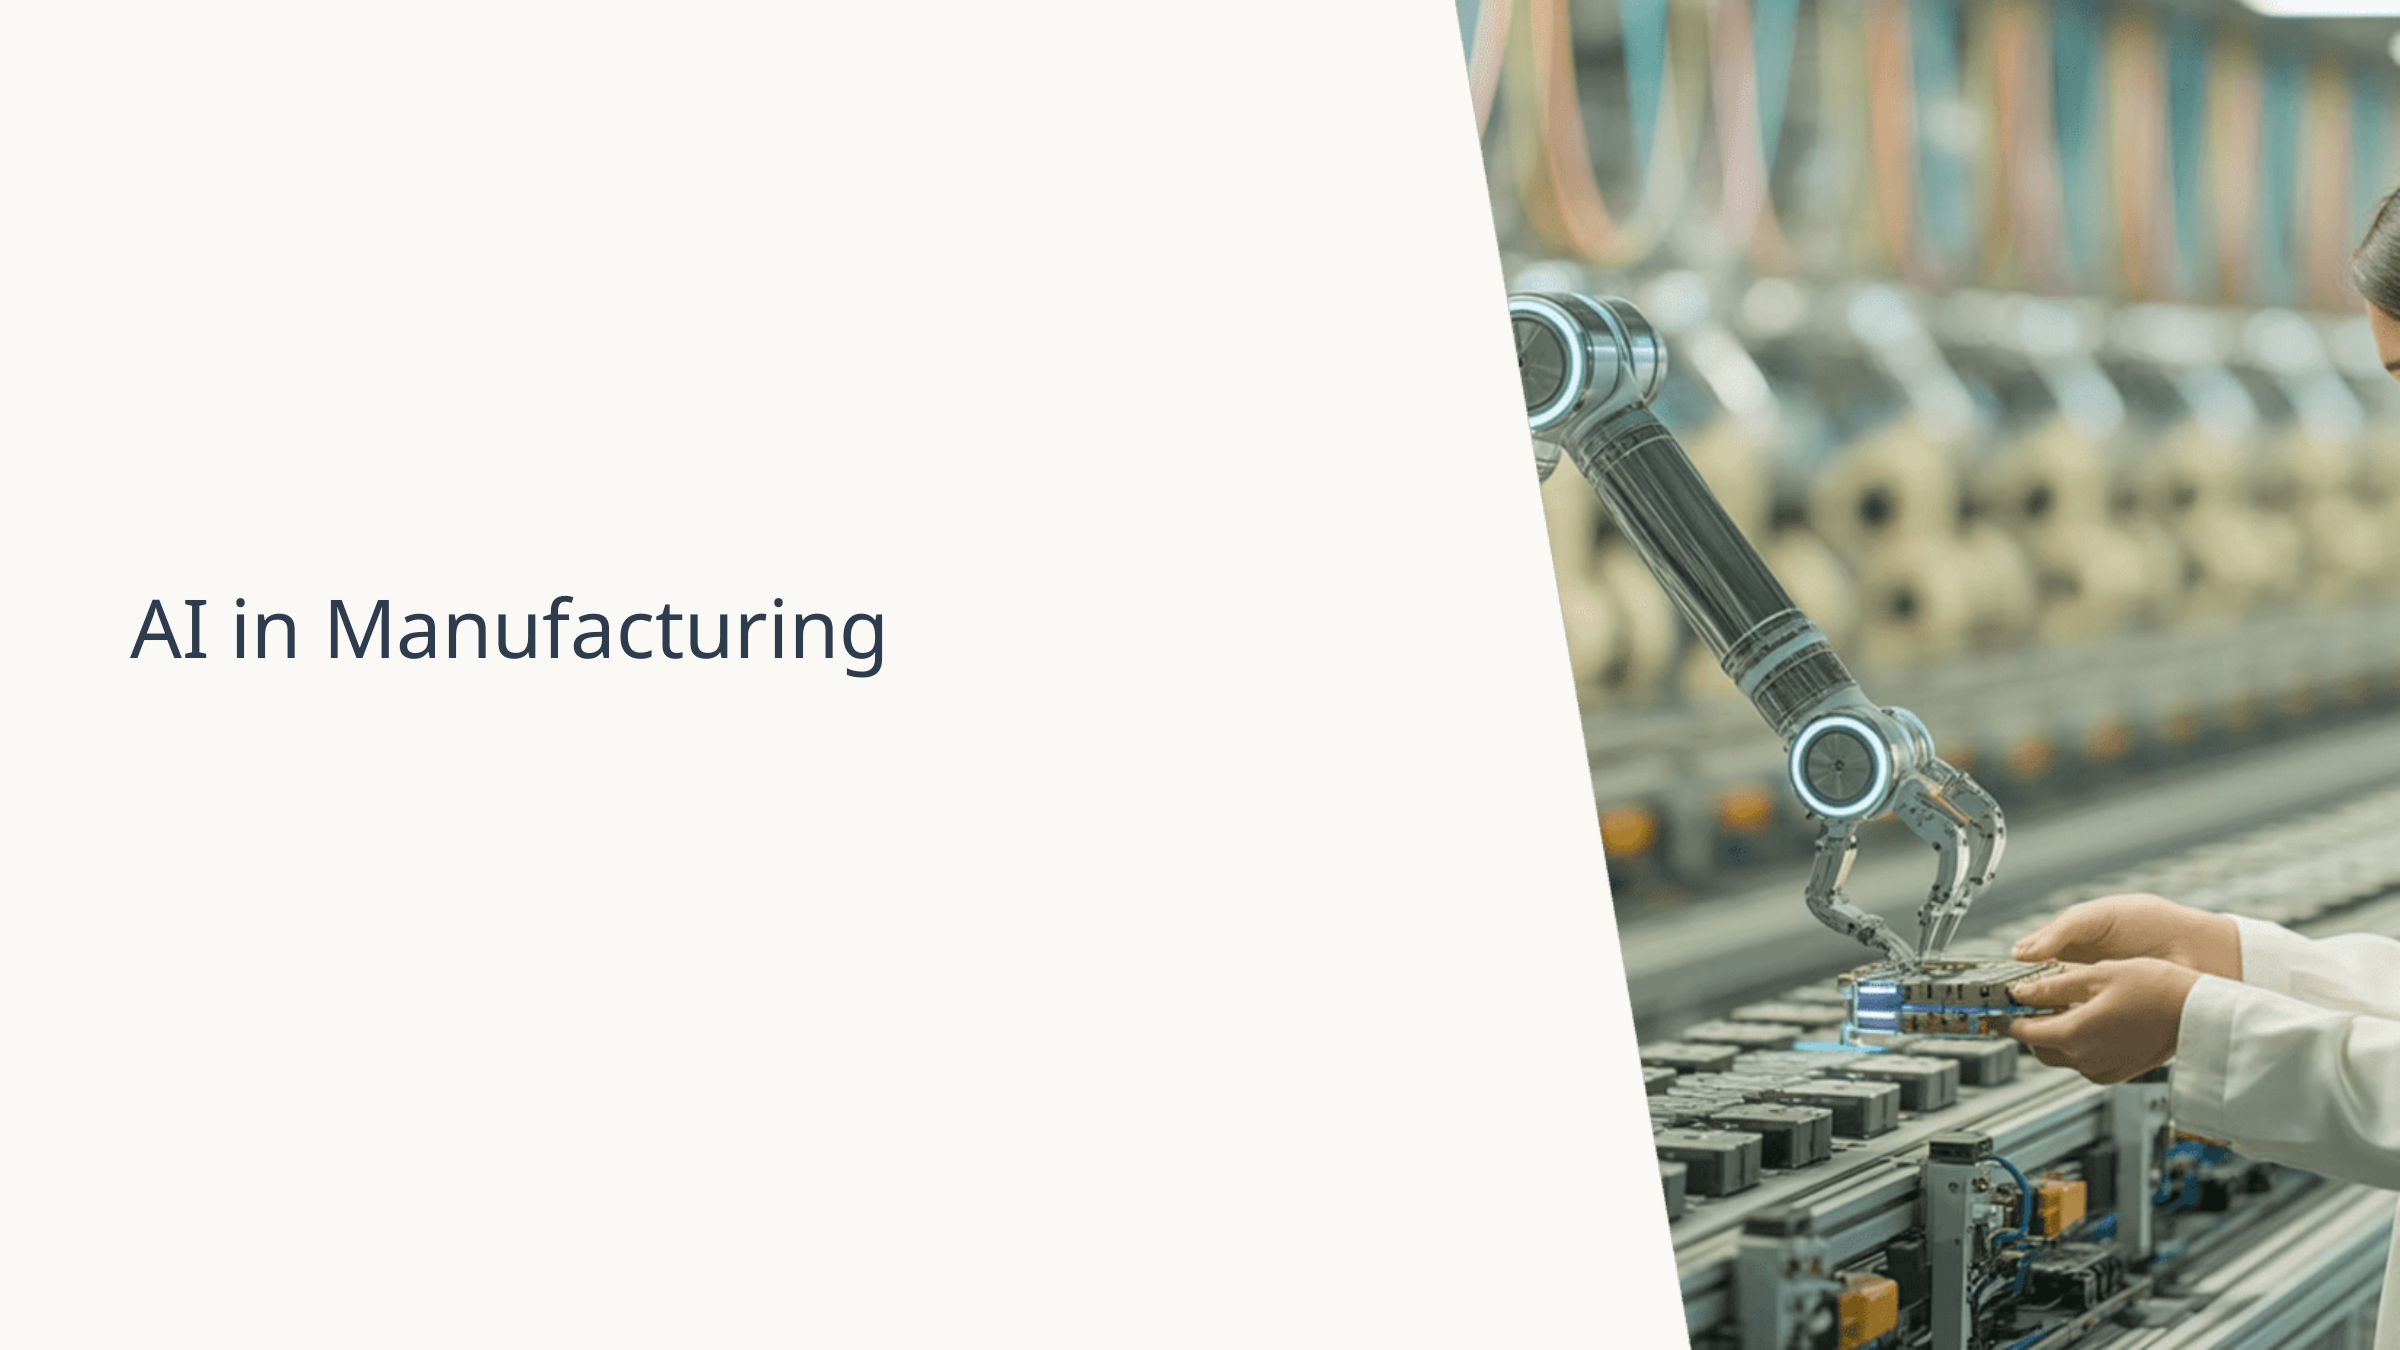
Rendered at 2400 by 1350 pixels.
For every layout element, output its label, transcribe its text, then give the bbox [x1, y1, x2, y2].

picture [1454, 0, 2400, 1350]
text_box AI in Manufacturing [130, 573, 1370, 777]
